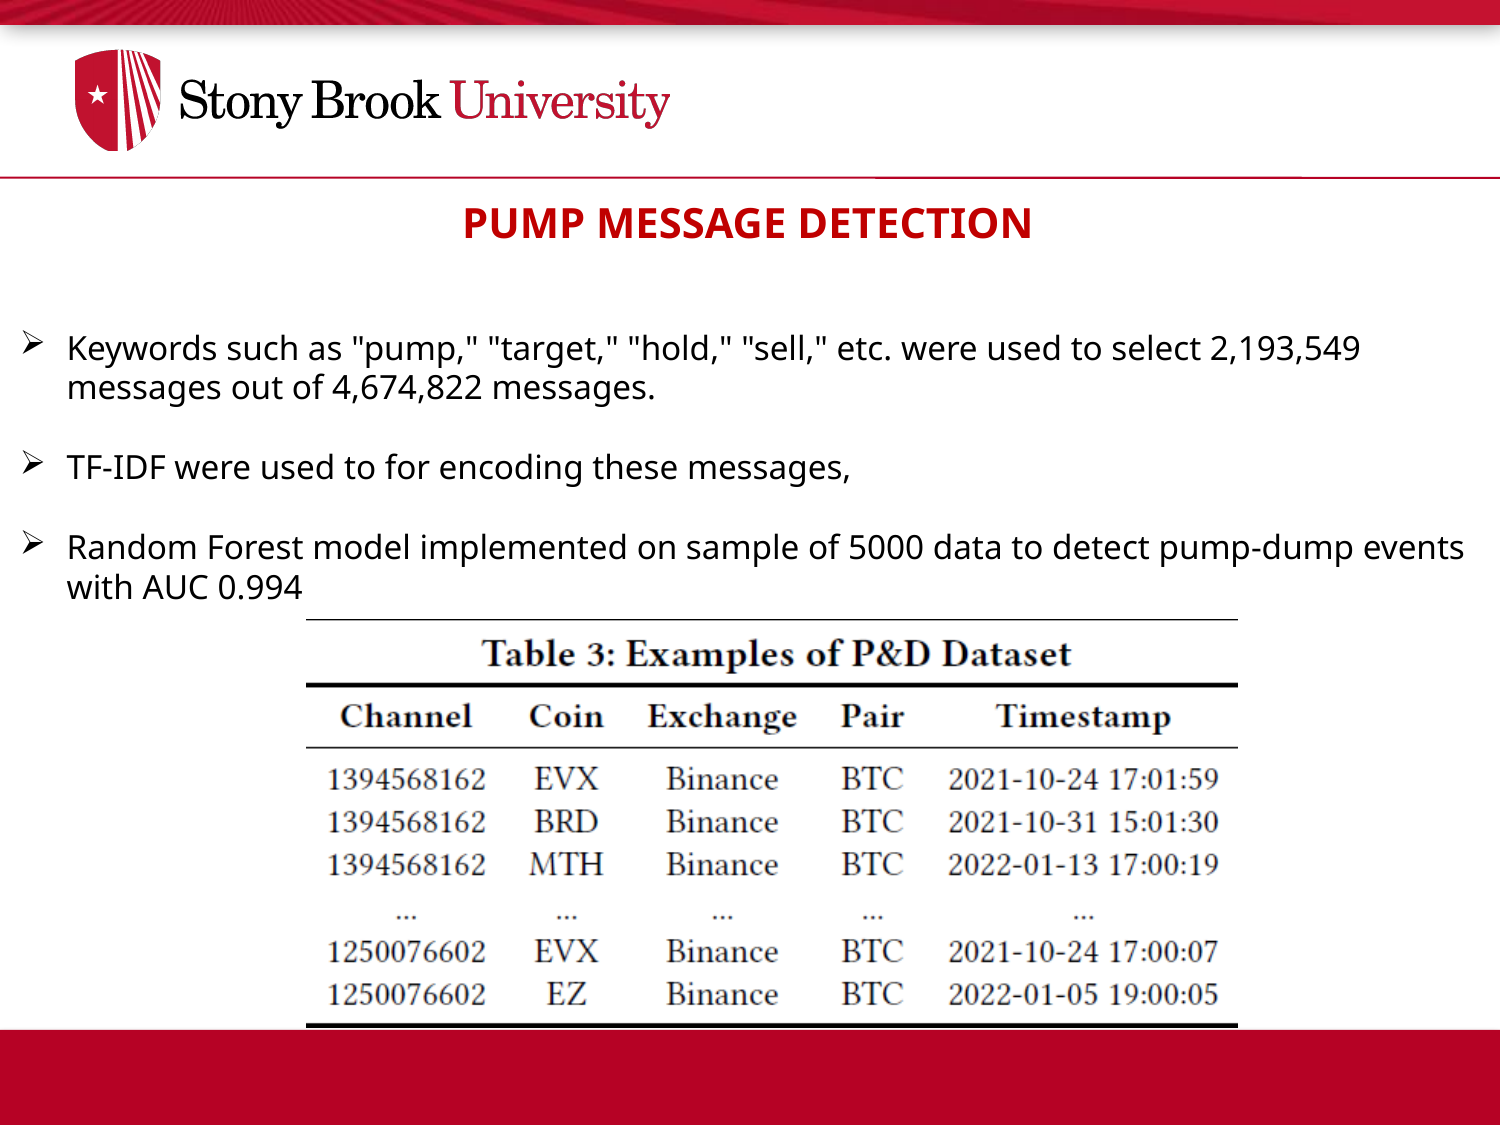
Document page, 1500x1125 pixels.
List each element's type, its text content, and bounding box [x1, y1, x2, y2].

list PUMP MESSAGE DETECTION Keywords such as "pump," "target," "hold," "sell," etc. were used to select 2,193,549 messages out of 4,674,822 messages. TF-IDF were used to for encoding these messages, Random Forest model implemented on sample of 5000 data to detect pump-dump events with AUC 0.994 [19, 156, 1476, 1086]
picture [0, 0, 1500, 25]
picture [75, 48, 670, 151]
picture [306, 618, 1238, 1029]
